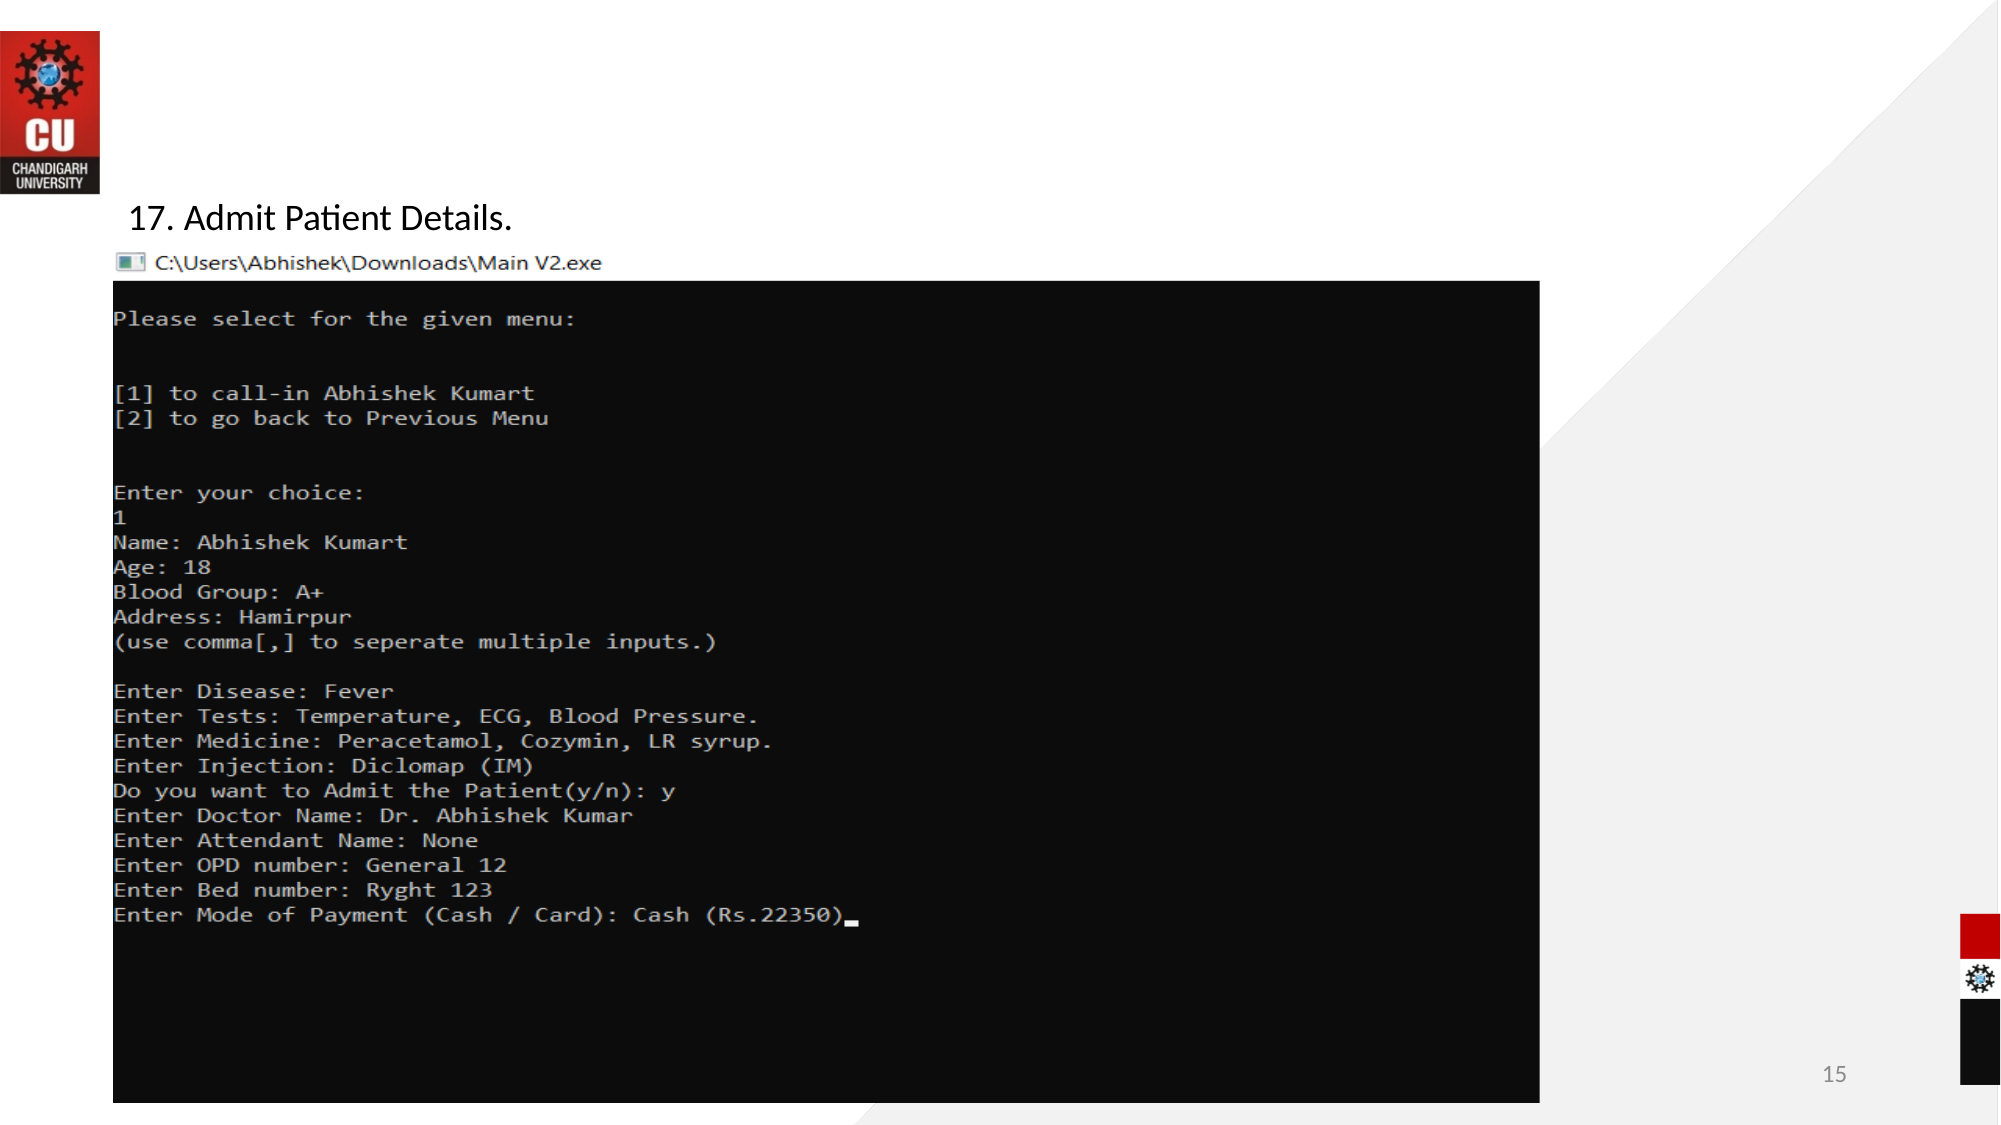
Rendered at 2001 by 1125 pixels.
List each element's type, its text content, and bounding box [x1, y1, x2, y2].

picture [0, 0, 2001, 1125]
slide_number 15 [1540, 1042, 1863, 1103]
text_box 17. Admit Patient Details. [112, 185, 797, 245]
